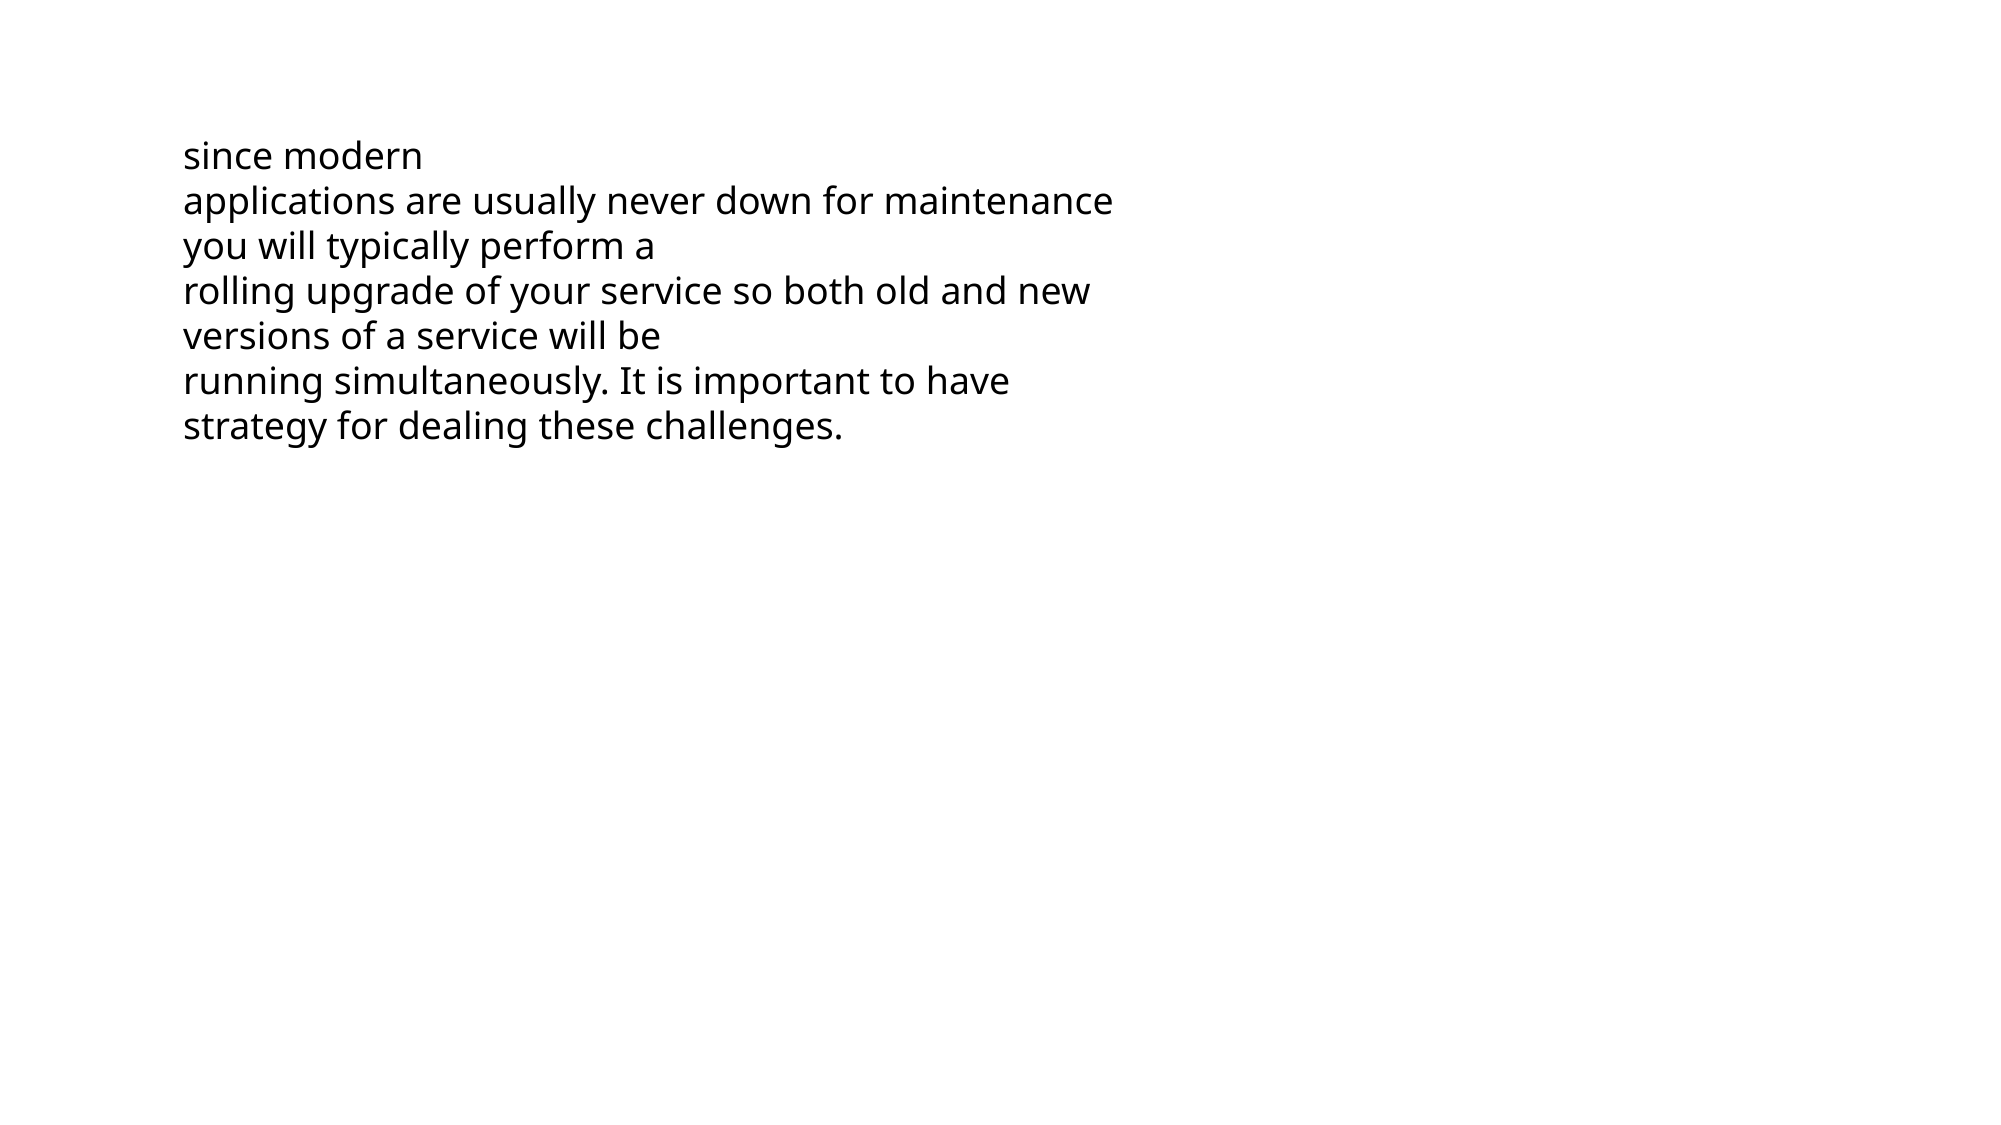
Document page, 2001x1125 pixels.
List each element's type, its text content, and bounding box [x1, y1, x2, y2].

text_box since modern applications are usually never down for maintenance you will typically perform a rolling upgrade of your service so both old and new versions of a service will be running simultaneously. It is important to have strategy for dealing these challenges. [168, 124, 1169, 455]
